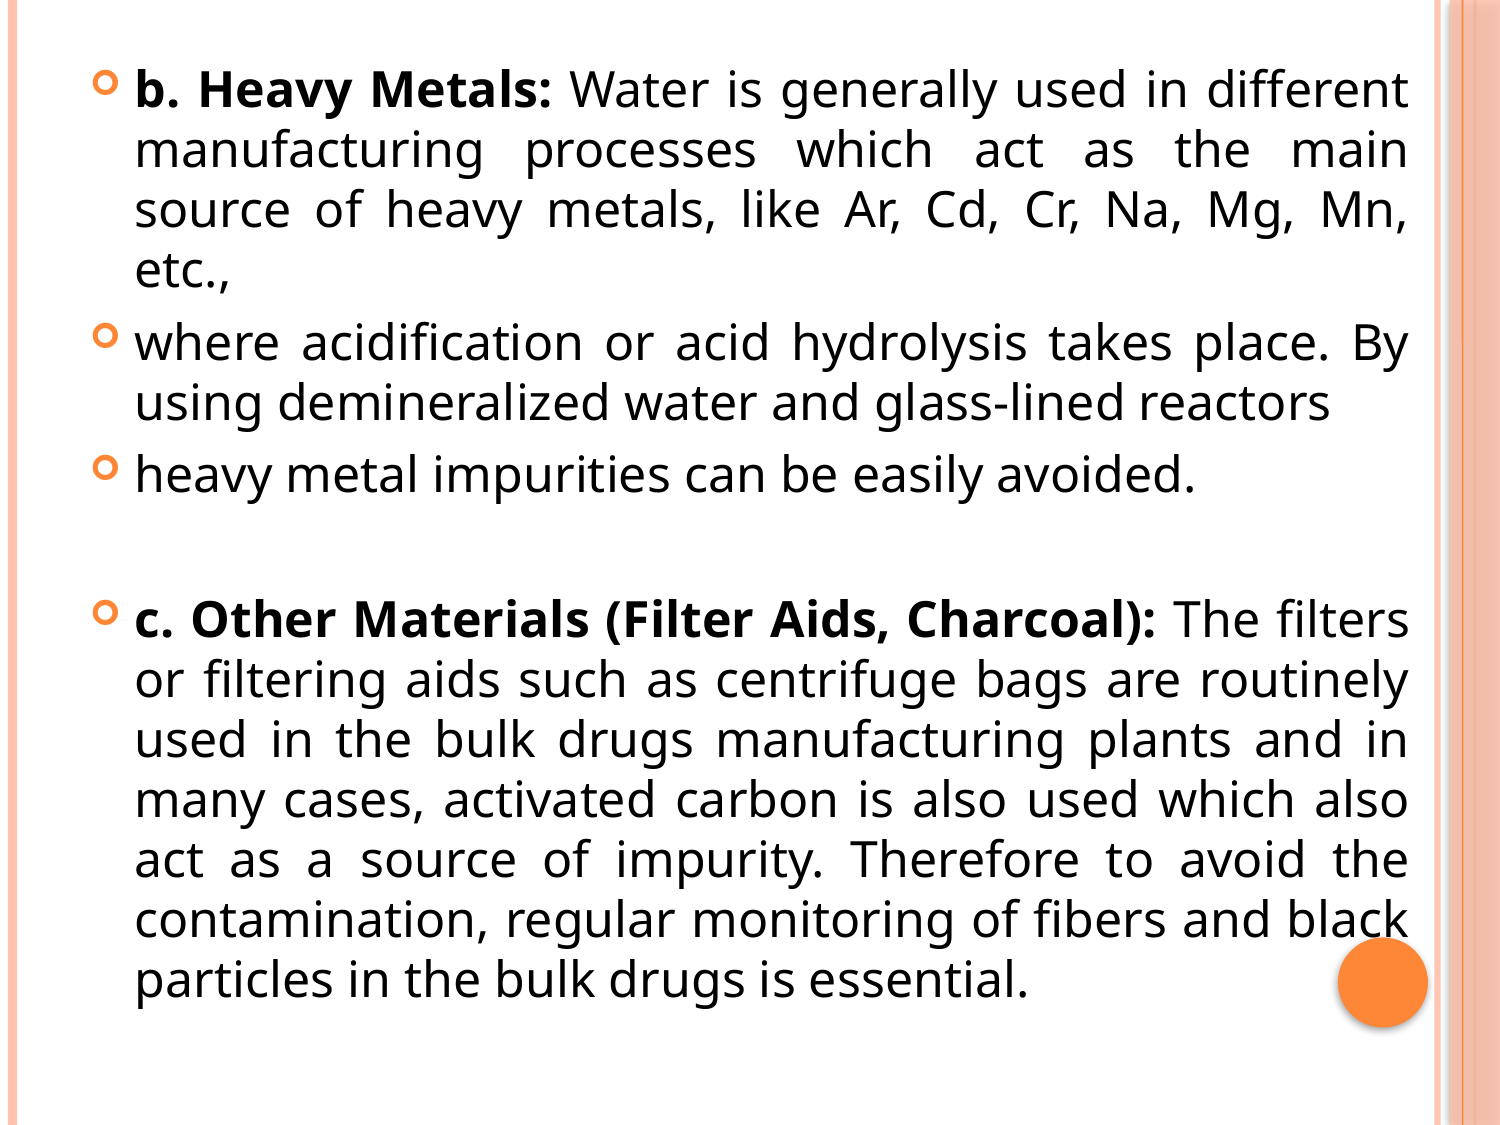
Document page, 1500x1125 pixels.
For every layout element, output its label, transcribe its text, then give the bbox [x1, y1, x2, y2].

list b. Heavy Metals: Water is generally used in different manufacturing processes which act as the main source of heavy metals, like Ar, Cd, Cr, Na, Mg, Mn, etc., where acidification or acid hydrolysis takes place. By using demineralized water and glass-lined reactors heavy metal impurities can be easily avoided. c. Other Materials (Filter Aids, Charcoal): The filters or filtering aids such as centrifuge bags are routinely used in the bulk drugs manufacturing plants and in many cases, activated carbon is also used which also act as a source of impurity. Therefore to avoid the contamination, regular monitoring of fibers and black particles in the bulk drugs is essential. [75, 50, 1425, 1062]
